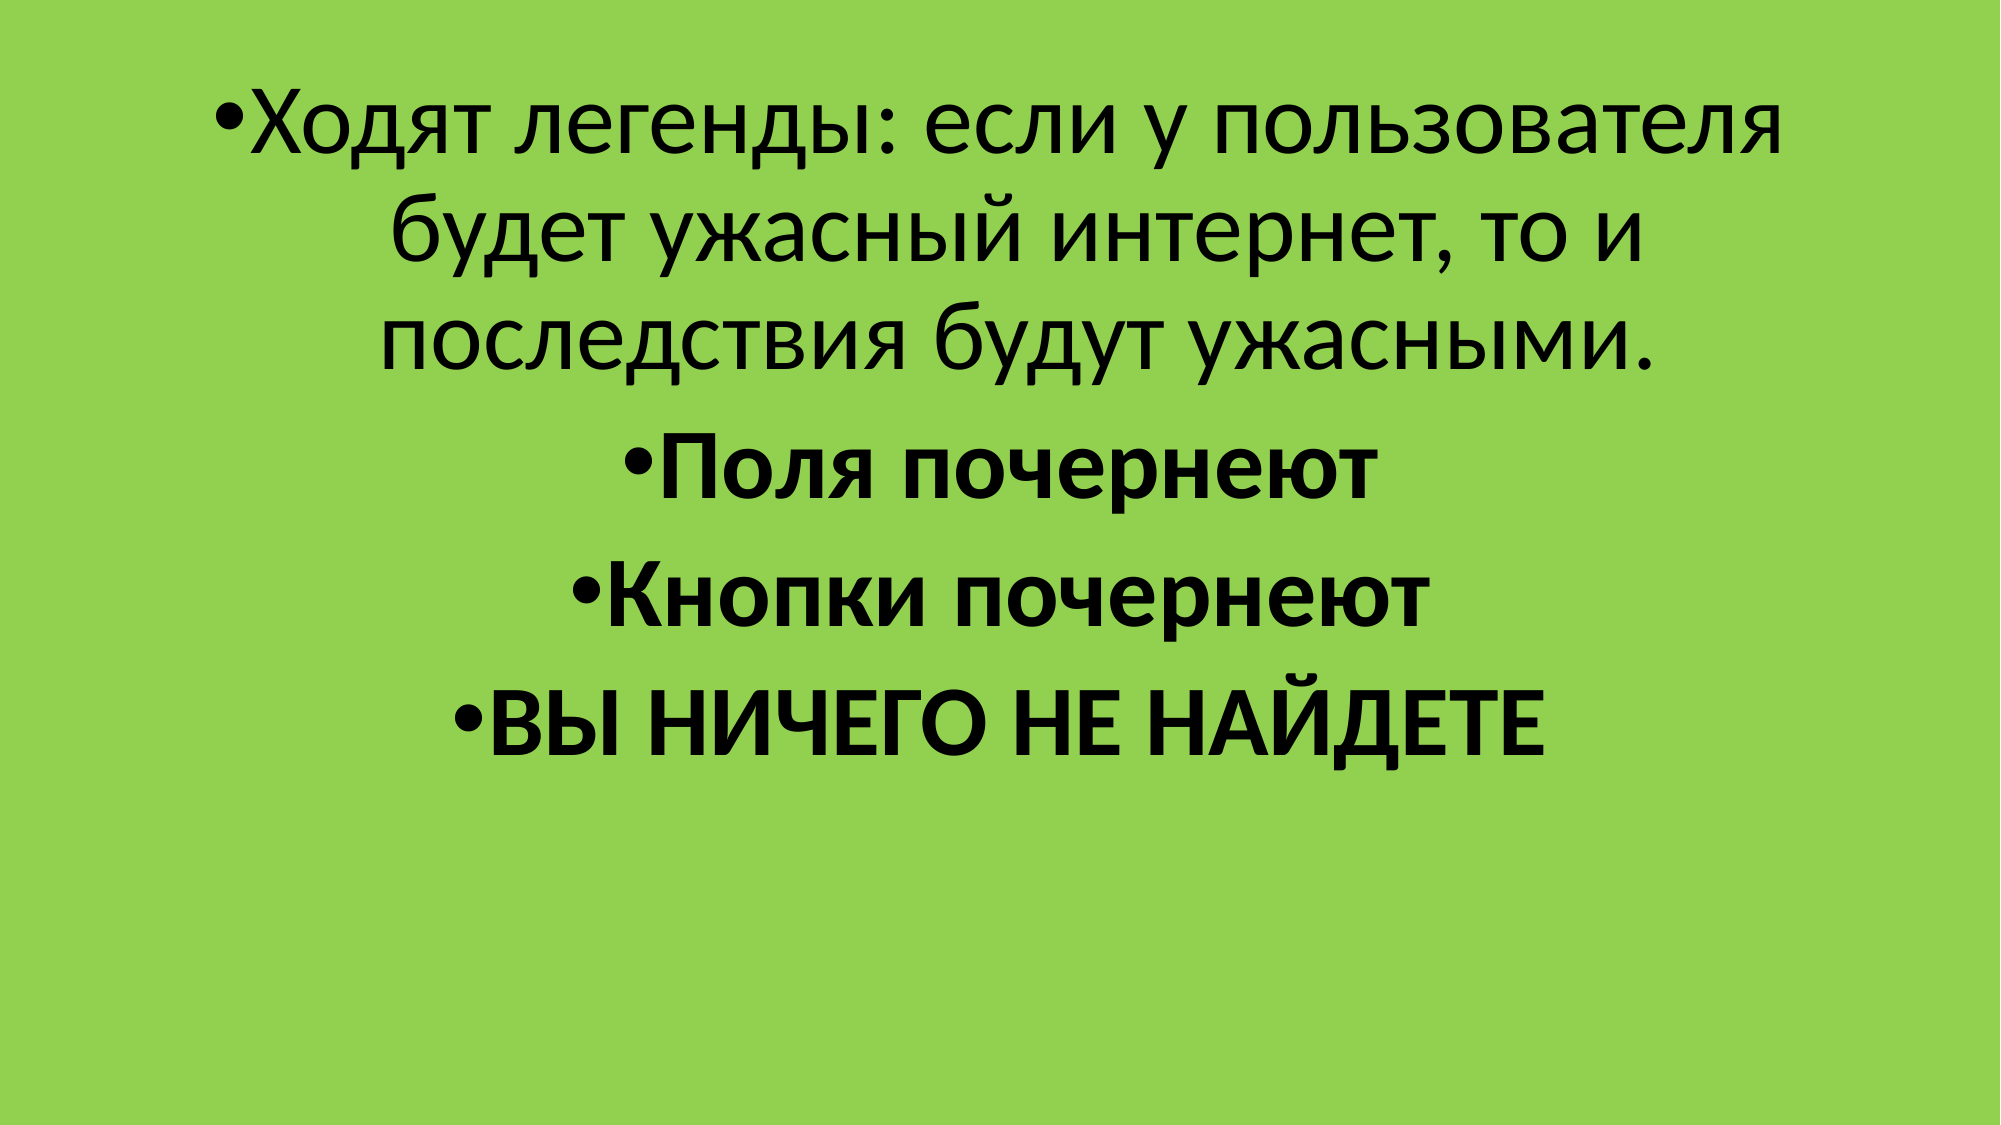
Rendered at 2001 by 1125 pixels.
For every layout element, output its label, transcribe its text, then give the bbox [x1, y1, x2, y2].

list Ходят легенды: если у пользователя будет ужасный интернет, то и последствия будут ужасными. Поля почернеют Кнопки почернеют ВЫ НИЧЕГО НЕ НАЙДЕТЕ [137, 59, 1863, 1014]
